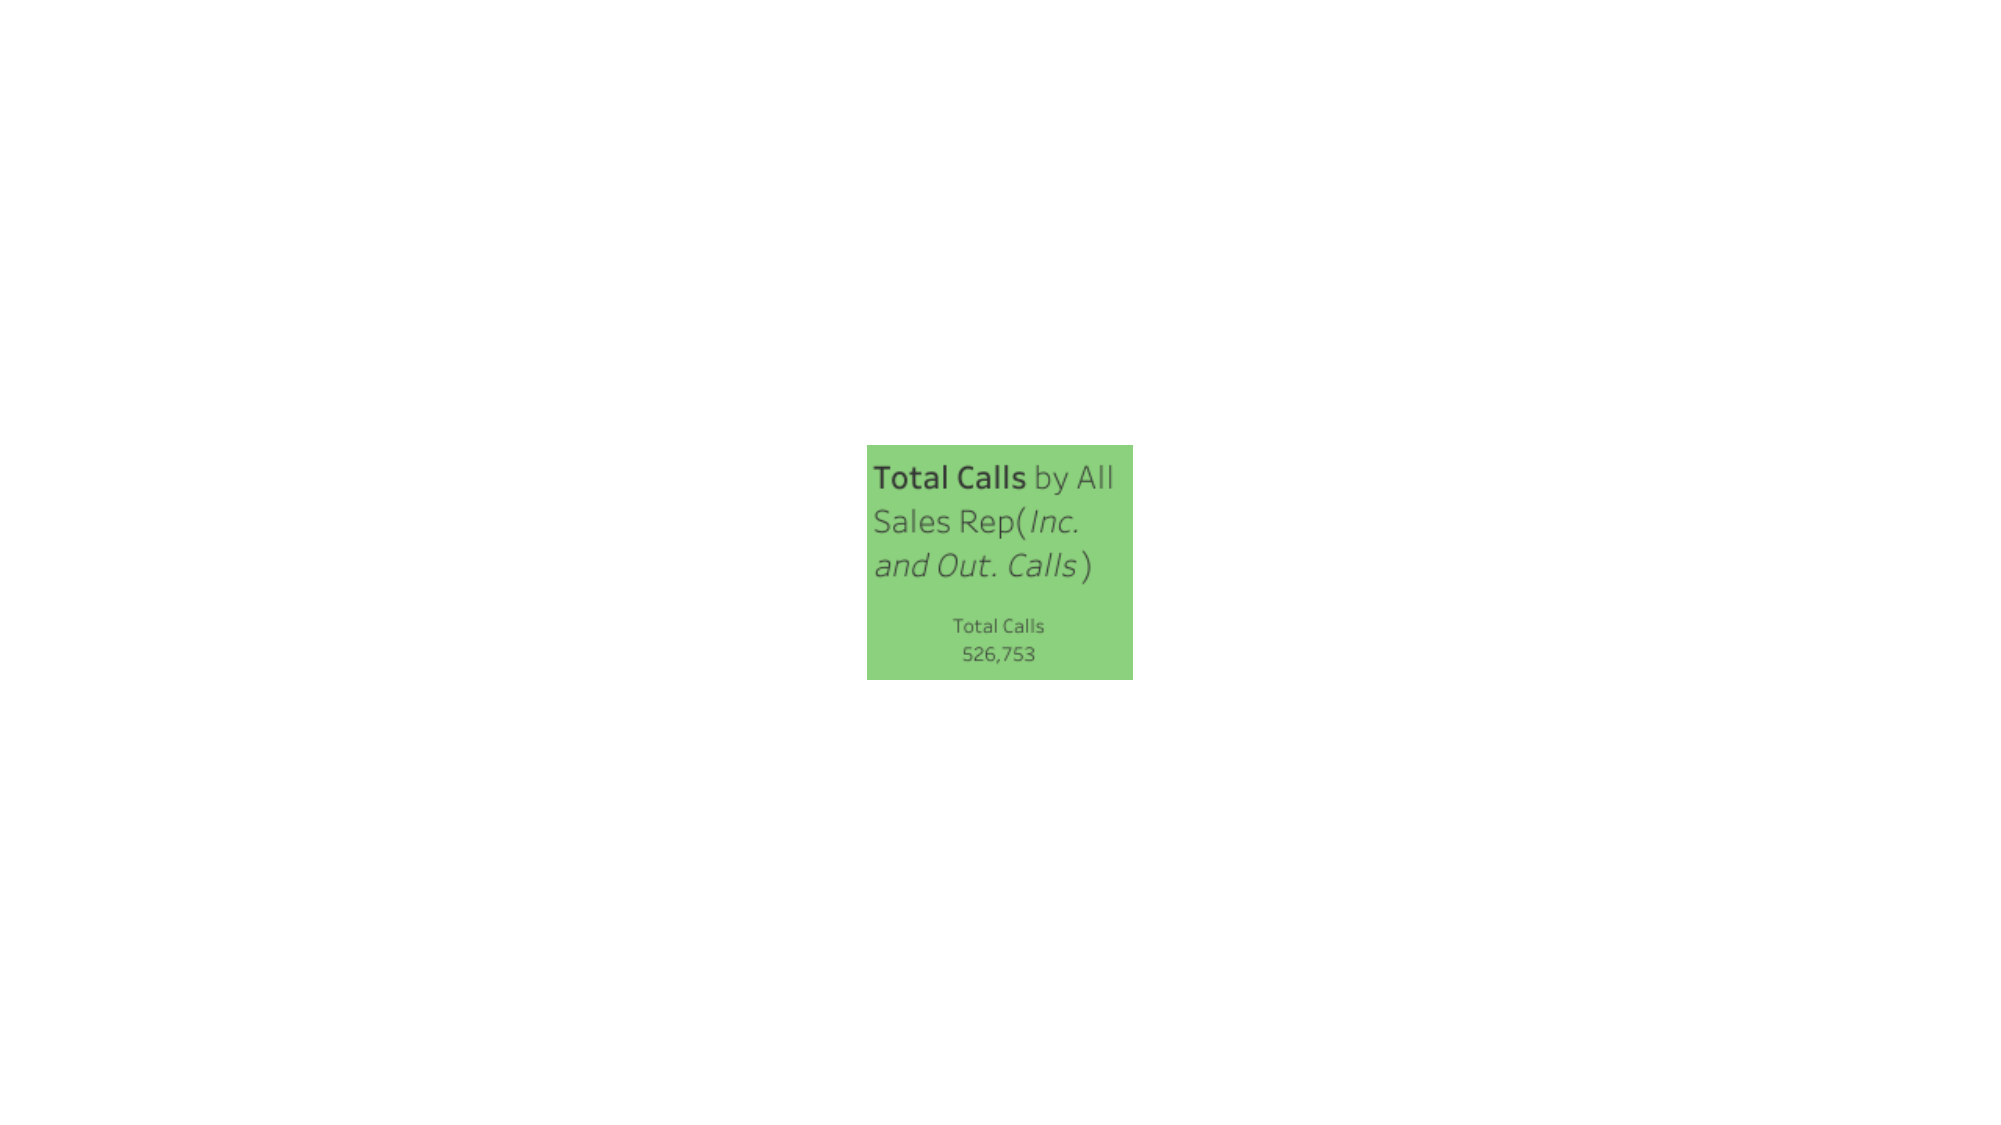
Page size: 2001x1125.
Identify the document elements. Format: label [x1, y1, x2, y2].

picture [867, 445, 1133, 680]
